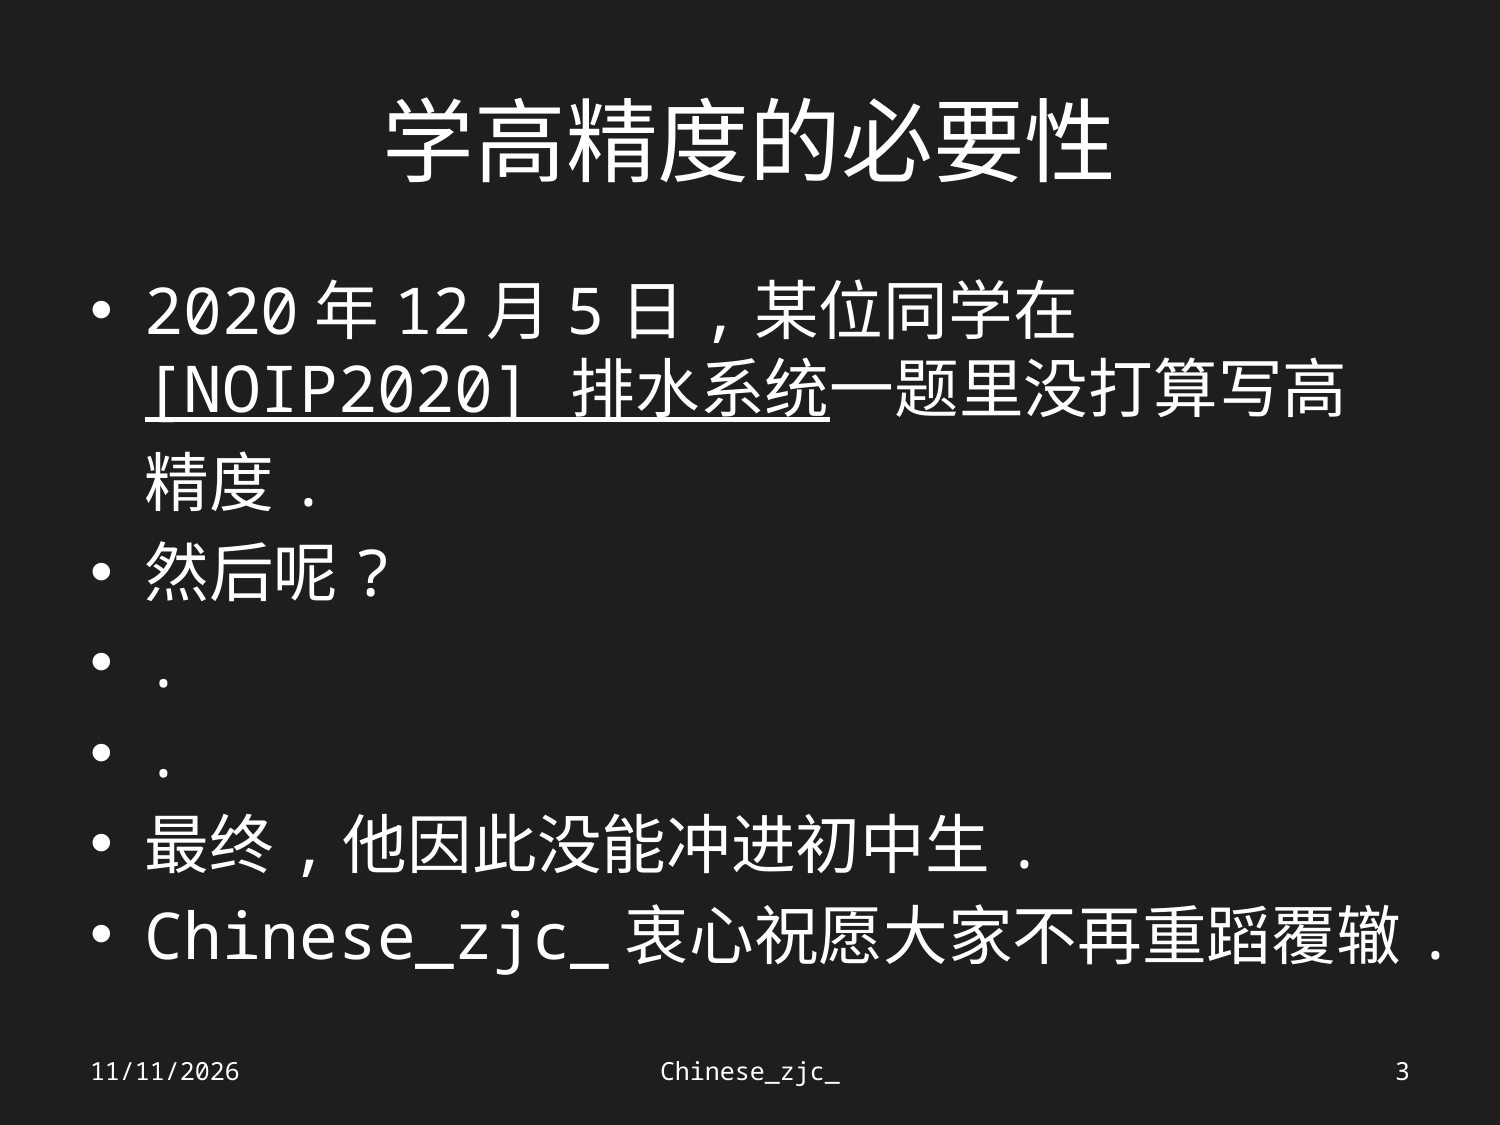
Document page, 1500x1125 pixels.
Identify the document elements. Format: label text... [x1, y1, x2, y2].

title 学高精度的必要性 [75, 45, 1425, 233]
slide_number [75, 1042, 425, 1103]
footer Chinese_zjc_ [512, 1042, 988, 1103]
slide_number 3 [1074, 1042, 1425, 1103]
